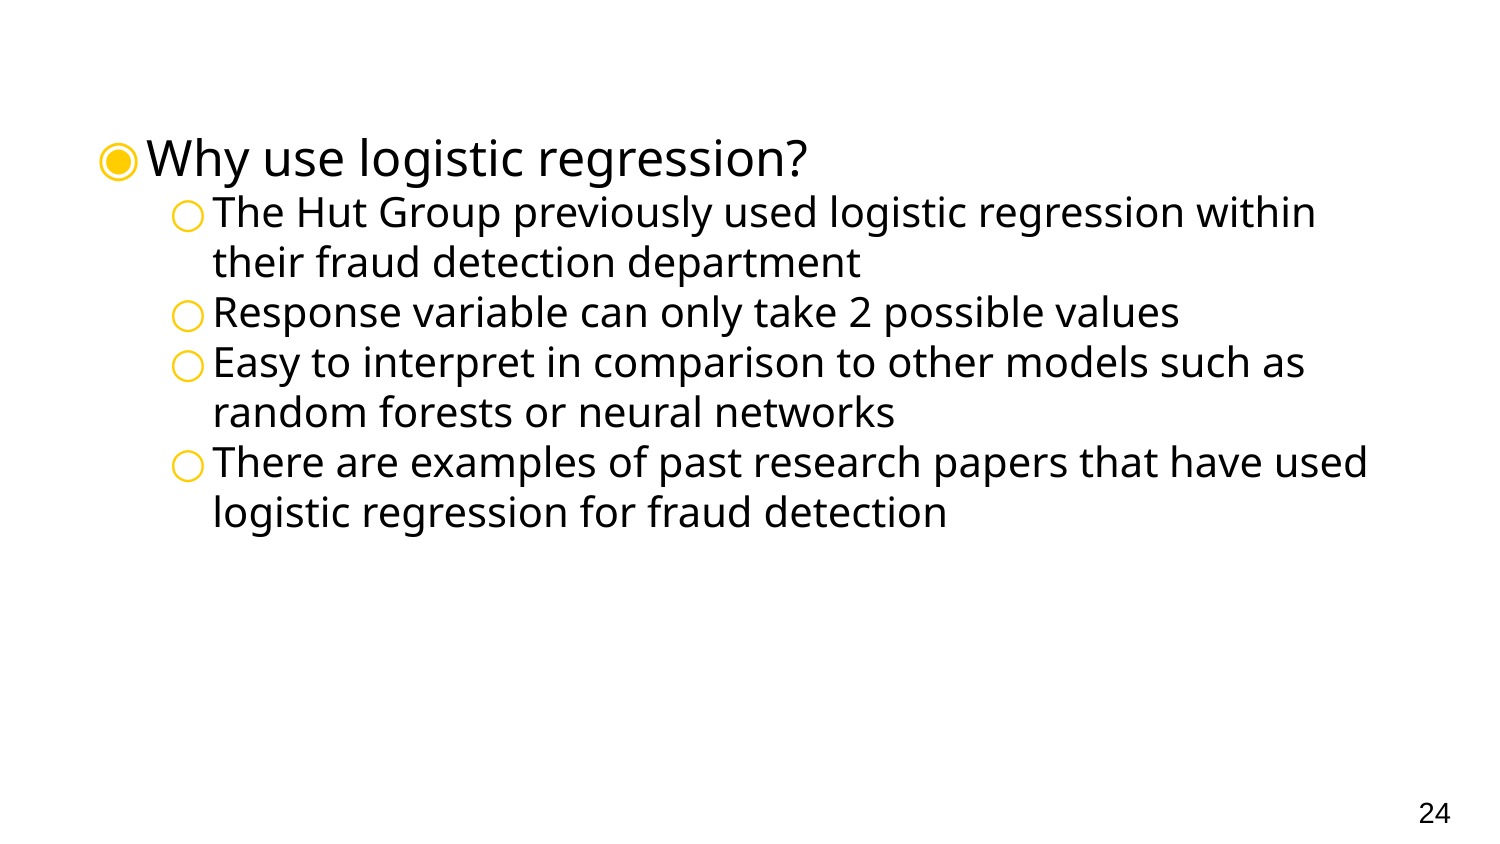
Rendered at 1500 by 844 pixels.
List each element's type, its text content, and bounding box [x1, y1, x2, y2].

list Why use logistic regression? The Hut Group previously used logistic regression within their fraud detection department Response variable can only take 2 possible values Easy to interpret in comparison to other models such as random forests or neural networks There are examples of past research papers that have used logistic regression for fraud detection [75, 101, 1425, 782]
slide_number ‹#› [1403, 779, 1494, 844]
